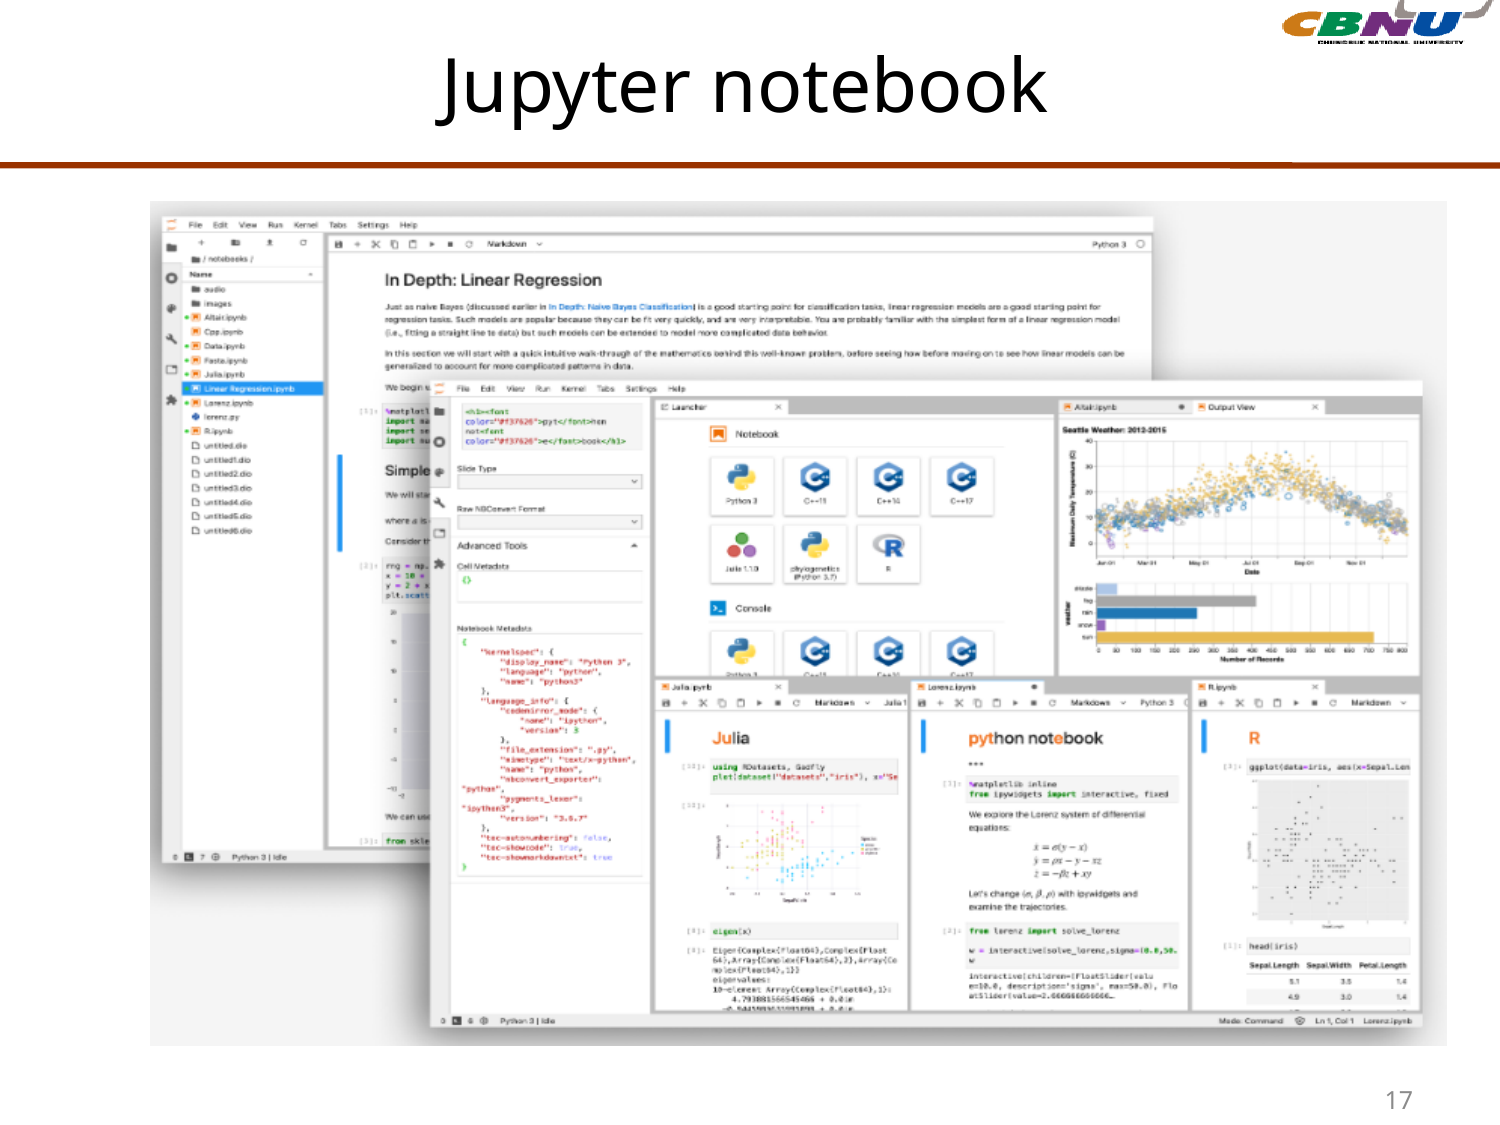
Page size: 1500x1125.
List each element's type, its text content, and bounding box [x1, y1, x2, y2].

slide_number 17 [1078, 1078, 1429, 1125]
picture [149, 200, 1448, 1047]
picture [1277, 0, 1500, 47]
title Jupyter notebook [70, 23, 1421, 143]
